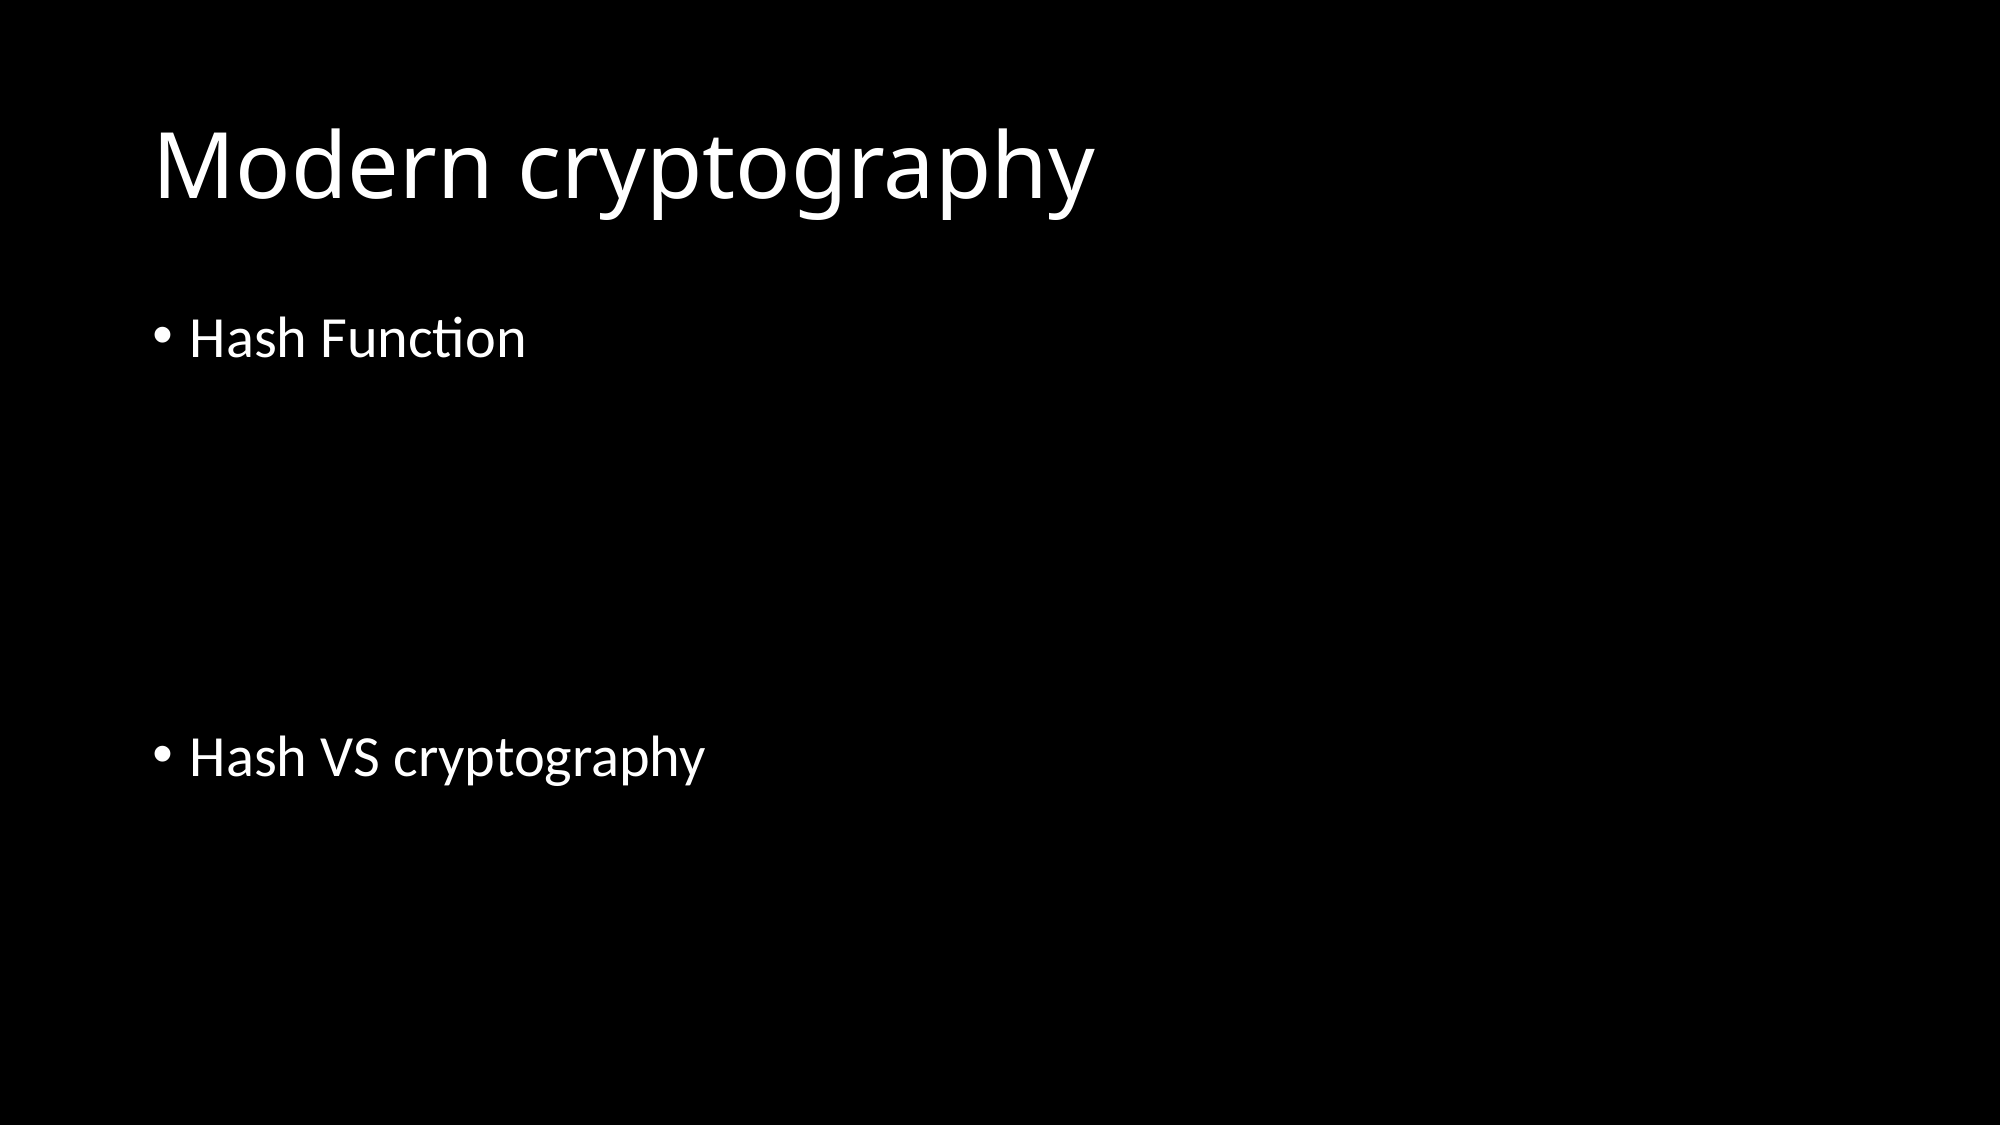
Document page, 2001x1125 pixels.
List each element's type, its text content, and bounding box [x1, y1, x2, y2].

title Modern cryptography [137, 59, 1863, 278]
list Hash Function Hash VS cryptography [137, 299, 1863, 1014]
